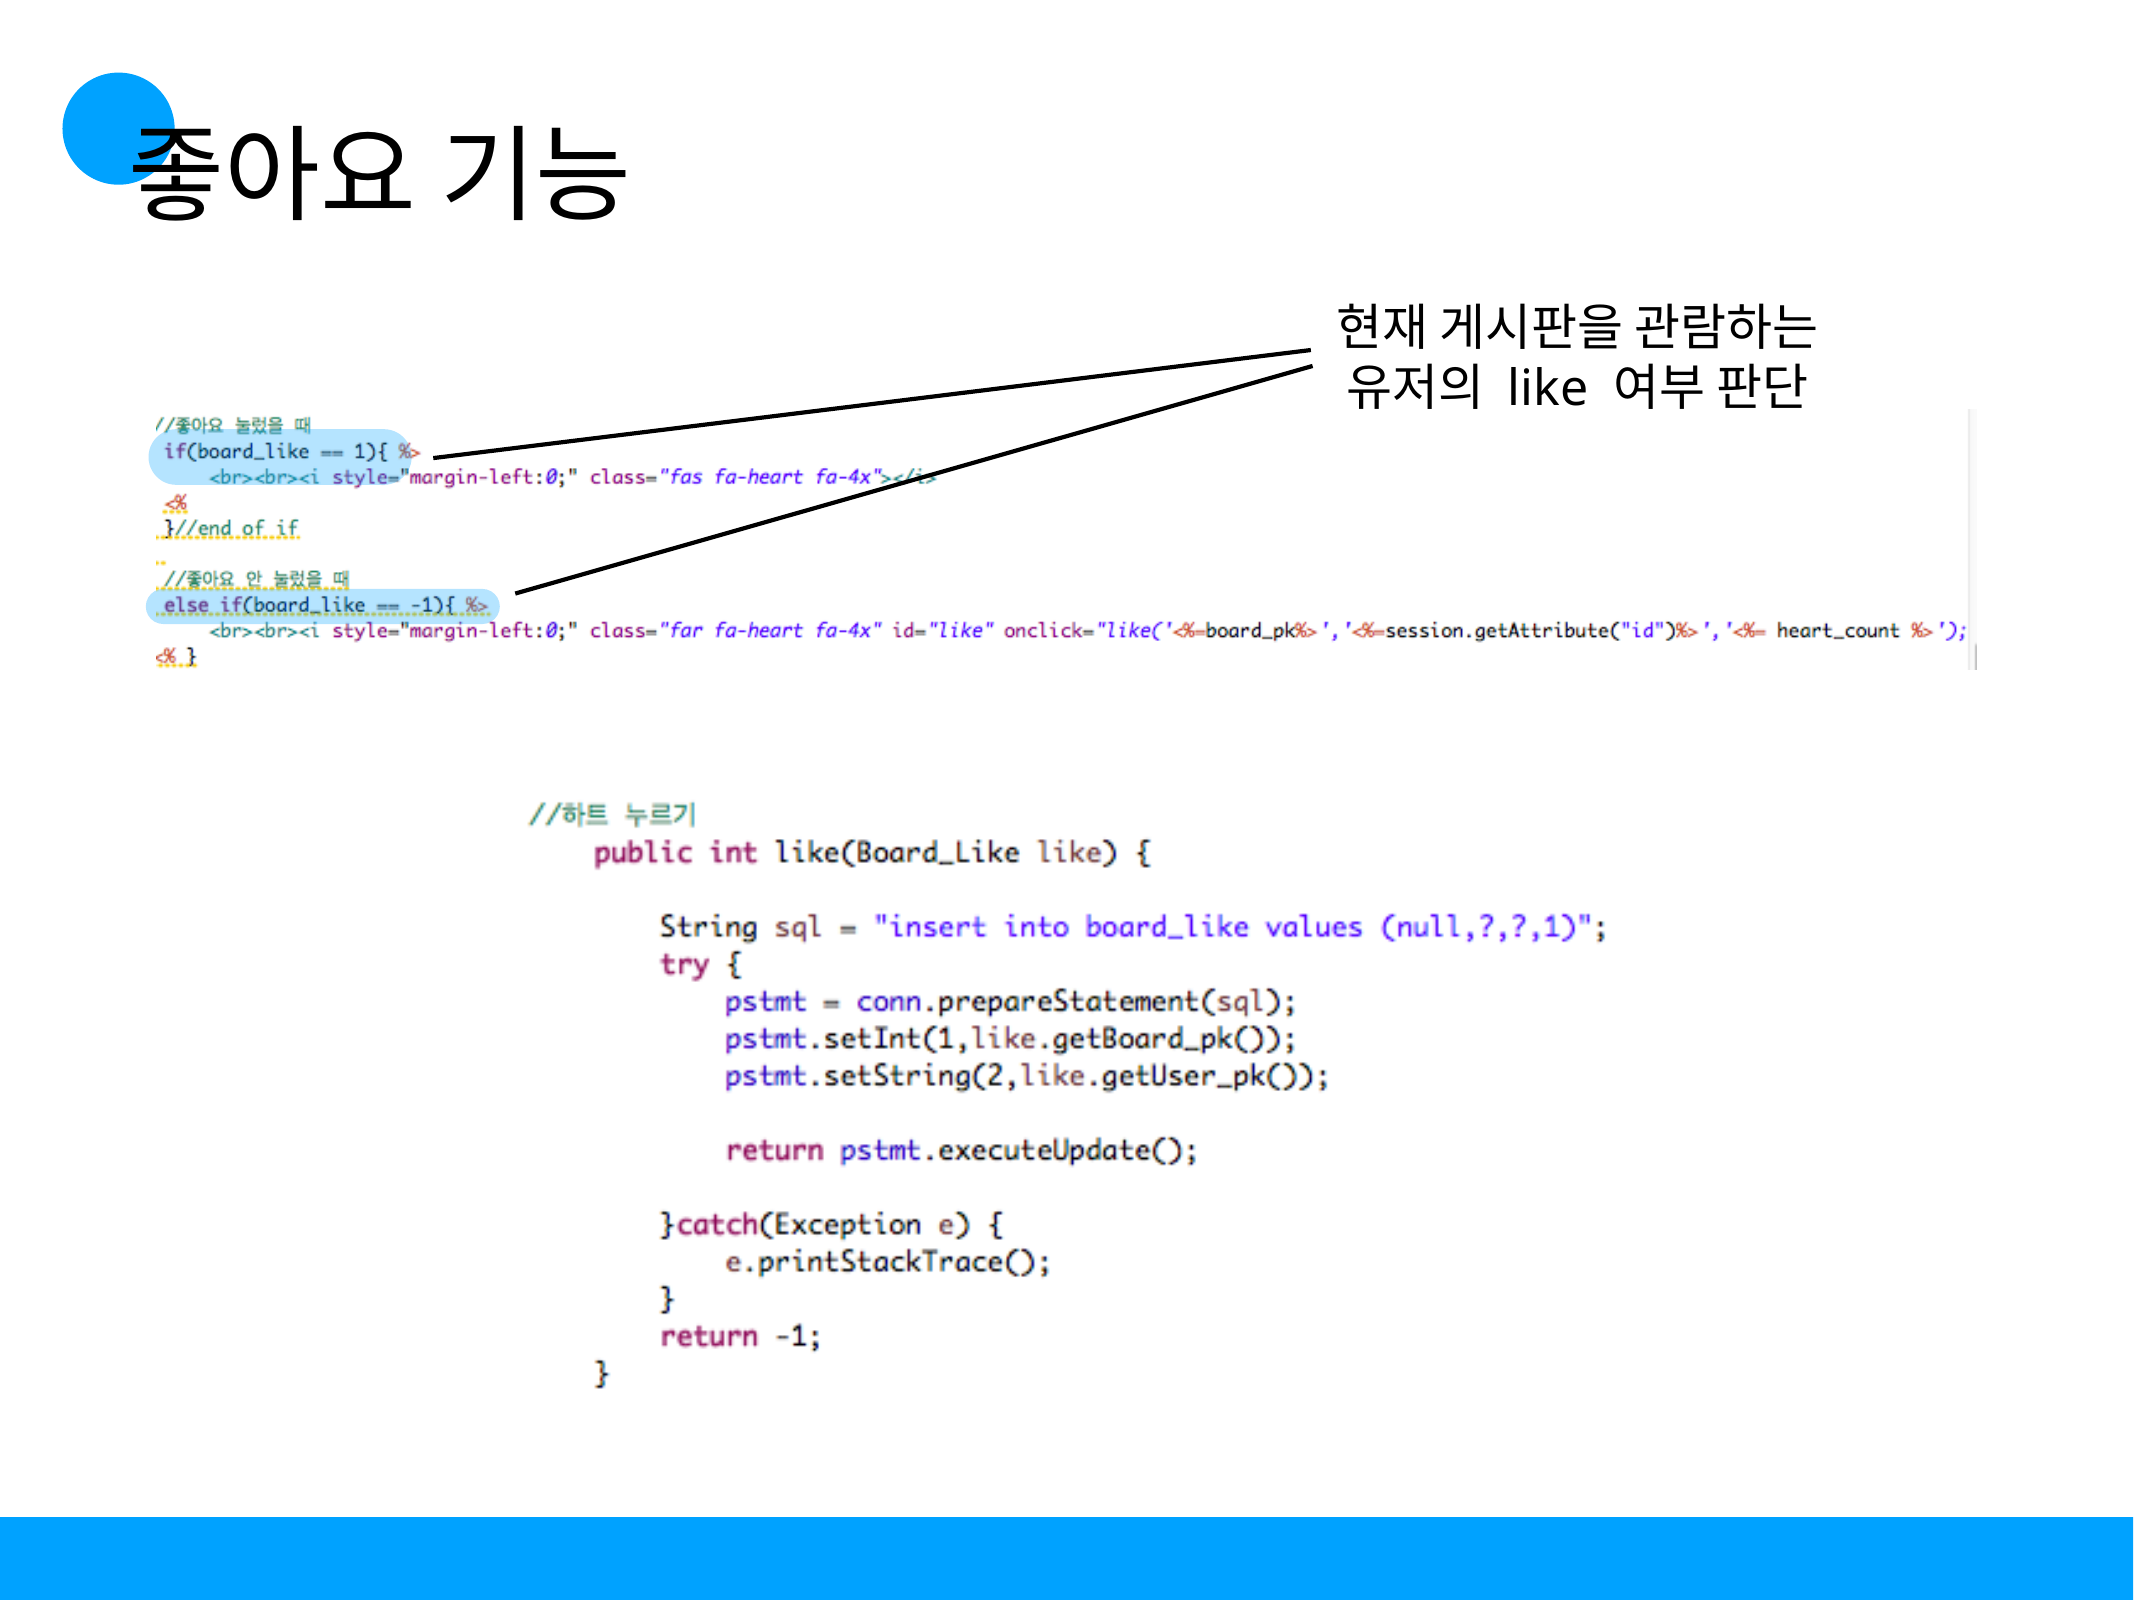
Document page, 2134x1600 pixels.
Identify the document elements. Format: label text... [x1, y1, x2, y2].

text_box [62, 72, 167, 185]
text_box 좋아요 기능 [120, 100, 641, 242]
text_box [0, 1517, 2134, 1600]
text_box [145, 590, 156, 623]
picture [513, 780, 1620, 1406]
text_box 현재 게시판을 관람하는 유저의 like 여부 판단 [1328, 287, 1828, 409]
text_box [148, 438, 156, 476]
picture [156, 409, 1977, 670]
